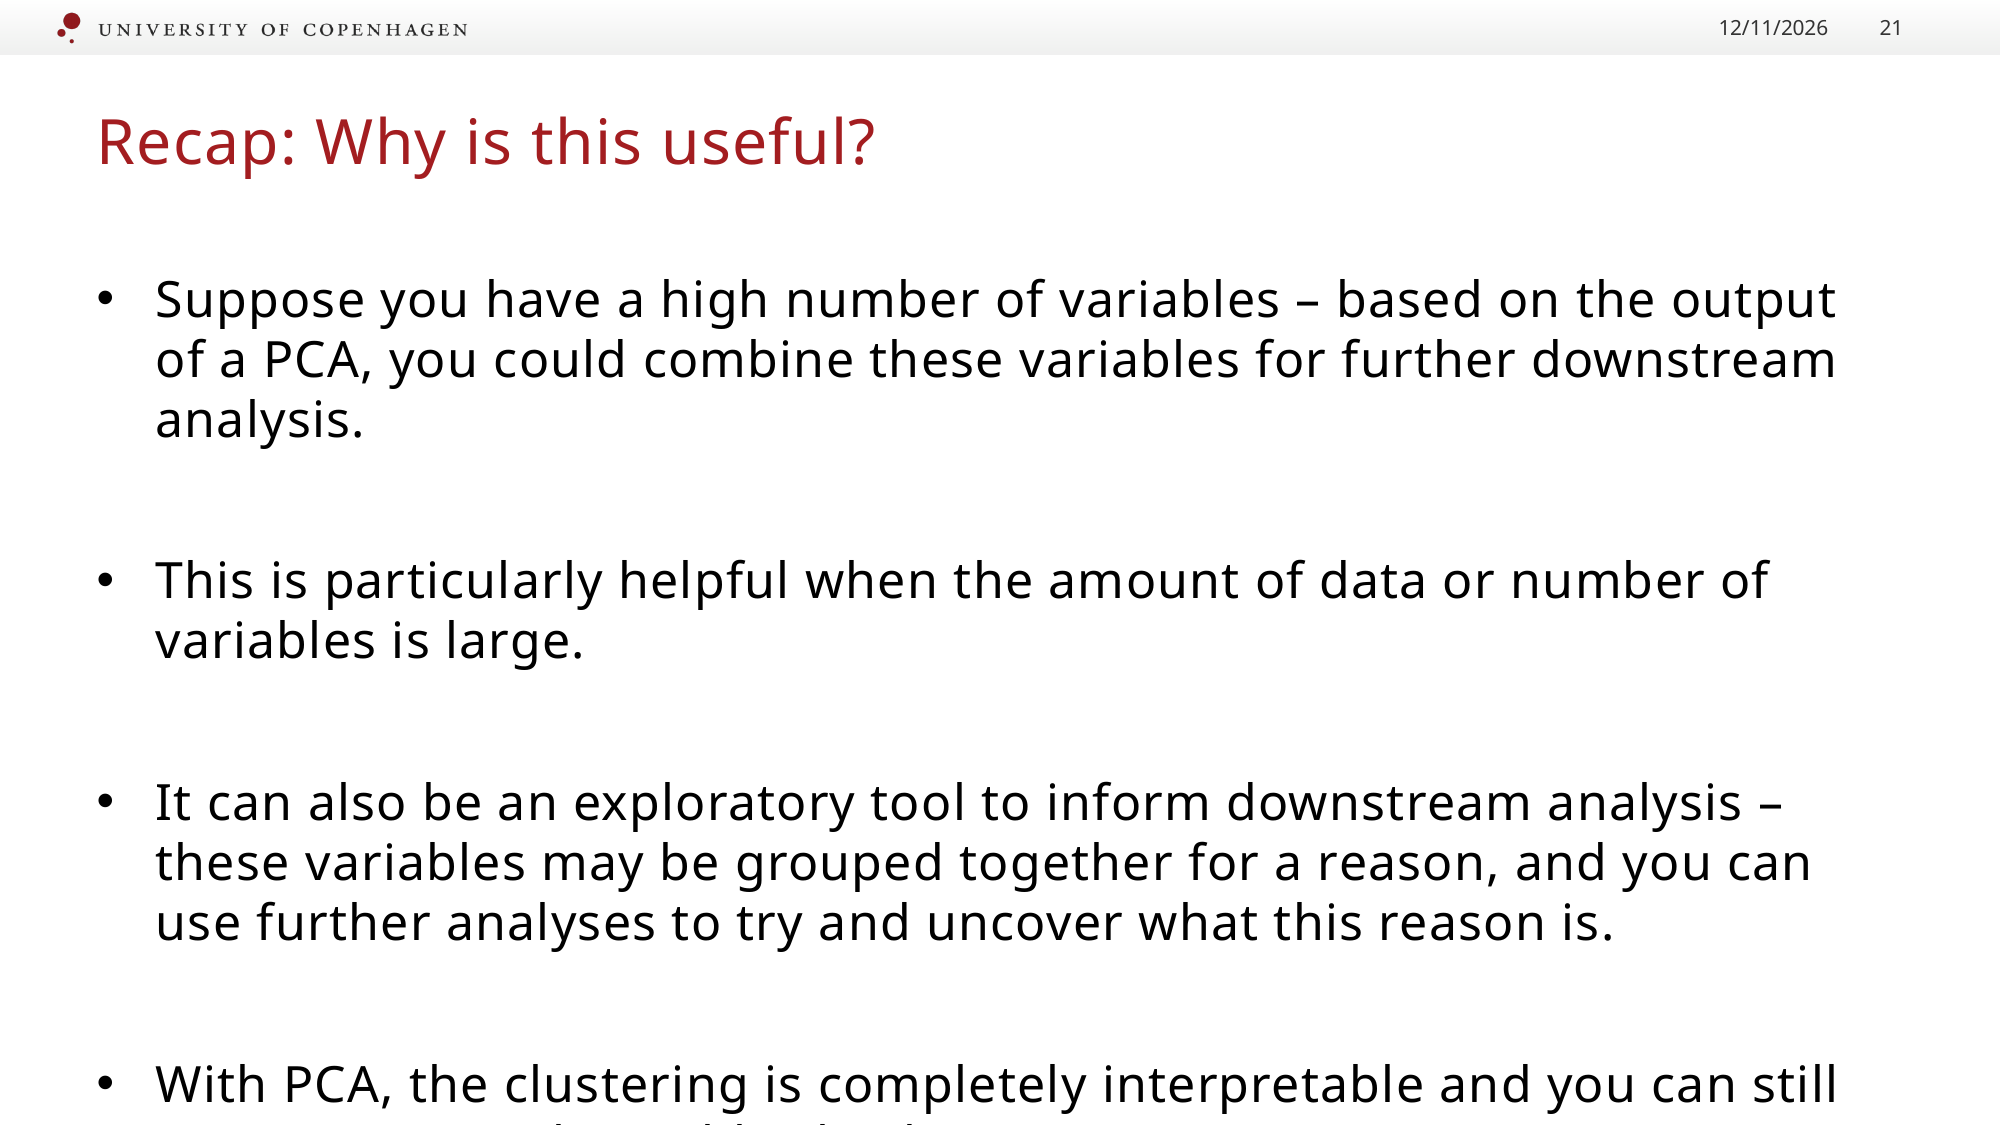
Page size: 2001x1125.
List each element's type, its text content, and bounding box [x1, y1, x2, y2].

list Suppose you have a high number of variables – based on the output of a PCA, you could combine these variables for further downstream analysis. This is particularly helpful when the amount of data or number of variables is large. It can also be an exploratory tool to inform downstream analysis – these variables may be grouped together for a reason, and you can use further analyses to try and uncover what this reason is. With PCA, the clustering is completely interpretable and you can still get your original variables back. [96, 267, 1904, 1034]
title Recap: Why is this useful? [96, 101, 1904, 244]
slide_number 21 [1840, 14, 1904, 43]
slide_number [1694, 14, 1829, 43]
picture [92, 15, 475, 42]
